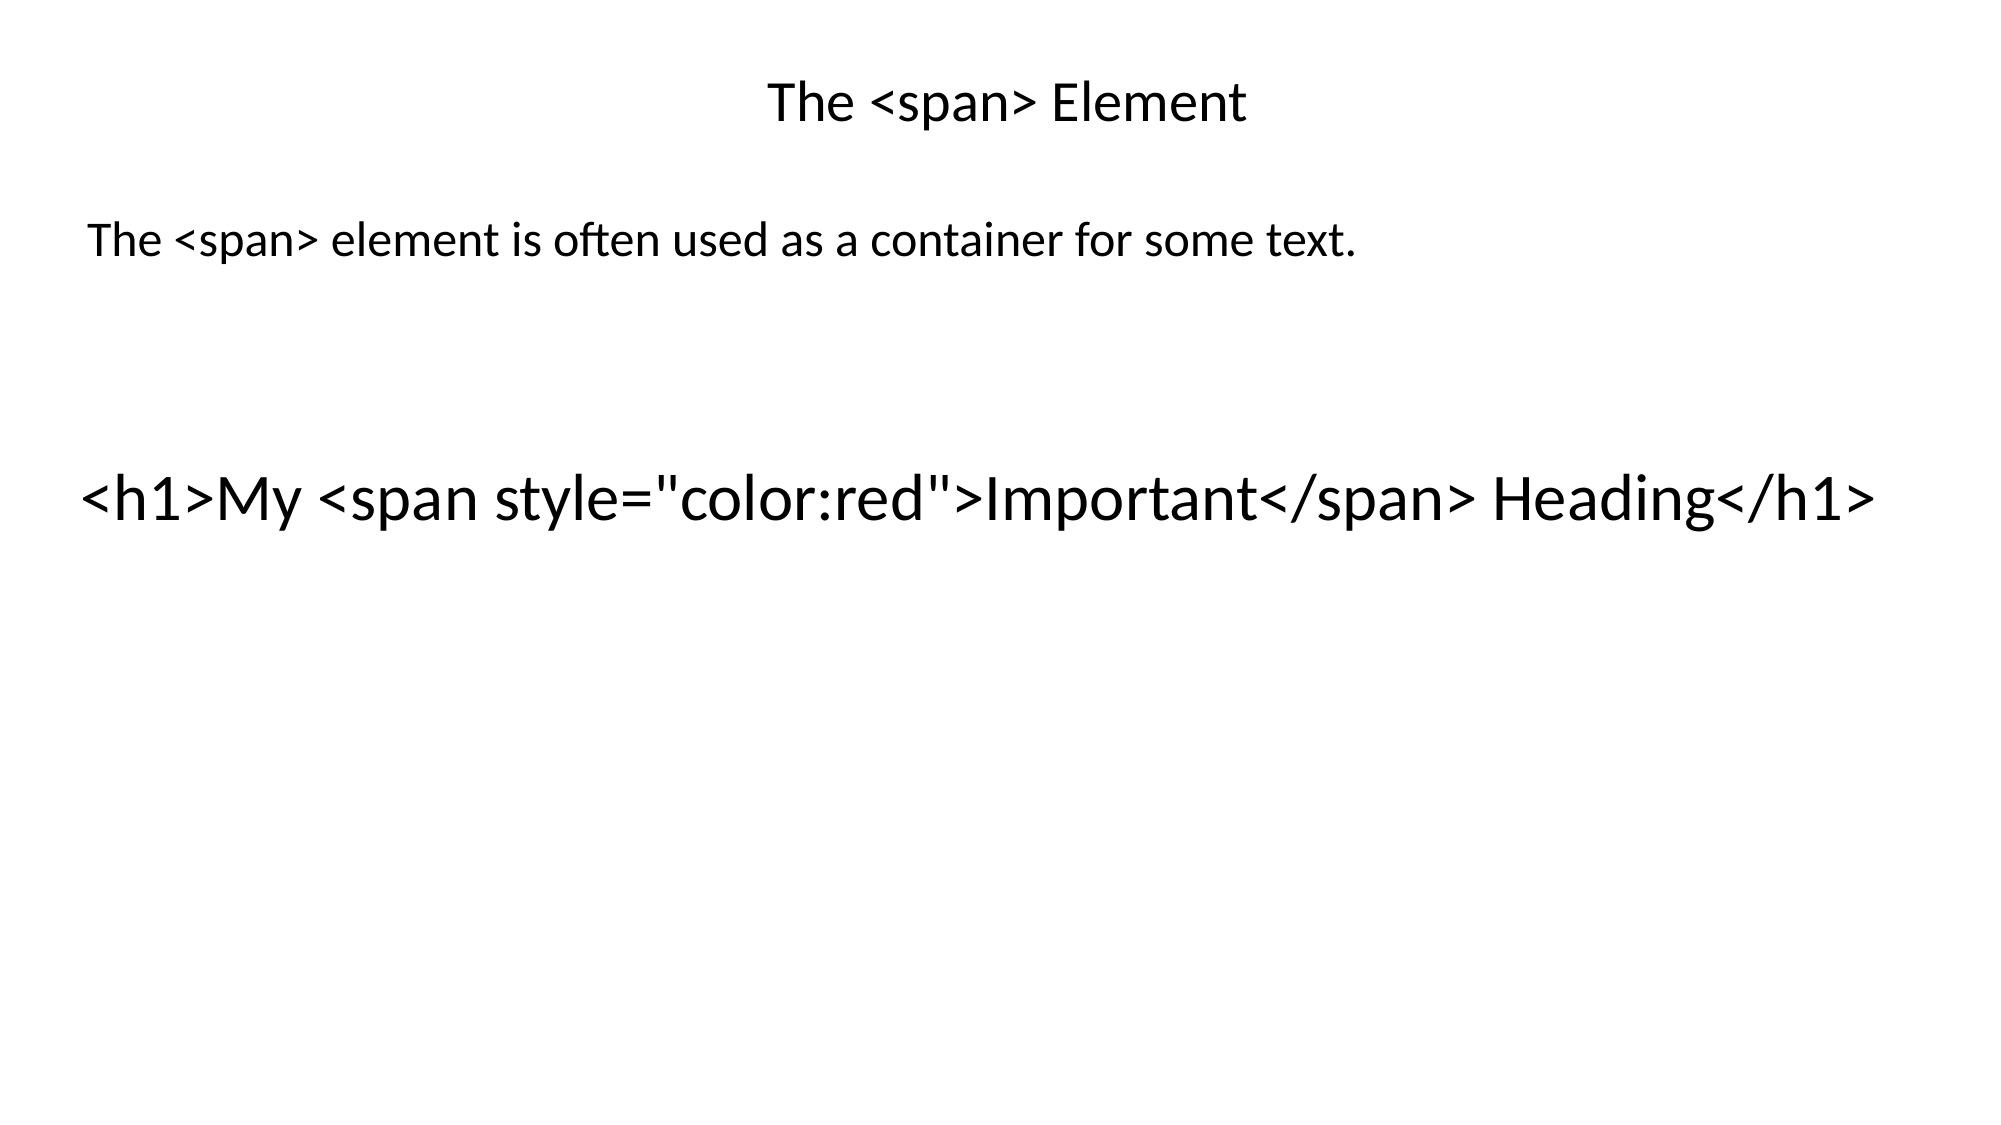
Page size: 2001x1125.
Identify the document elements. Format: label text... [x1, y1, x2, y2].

text_box <h1>My <span style="color:red">Important</span> Heading</h1> [65, 446, 1917, 542]
text_box The <span> element is often used as a container for some text. [72, 198, 1373, 274]
text_box The <span> Element [753, 55, 1263, 141]
